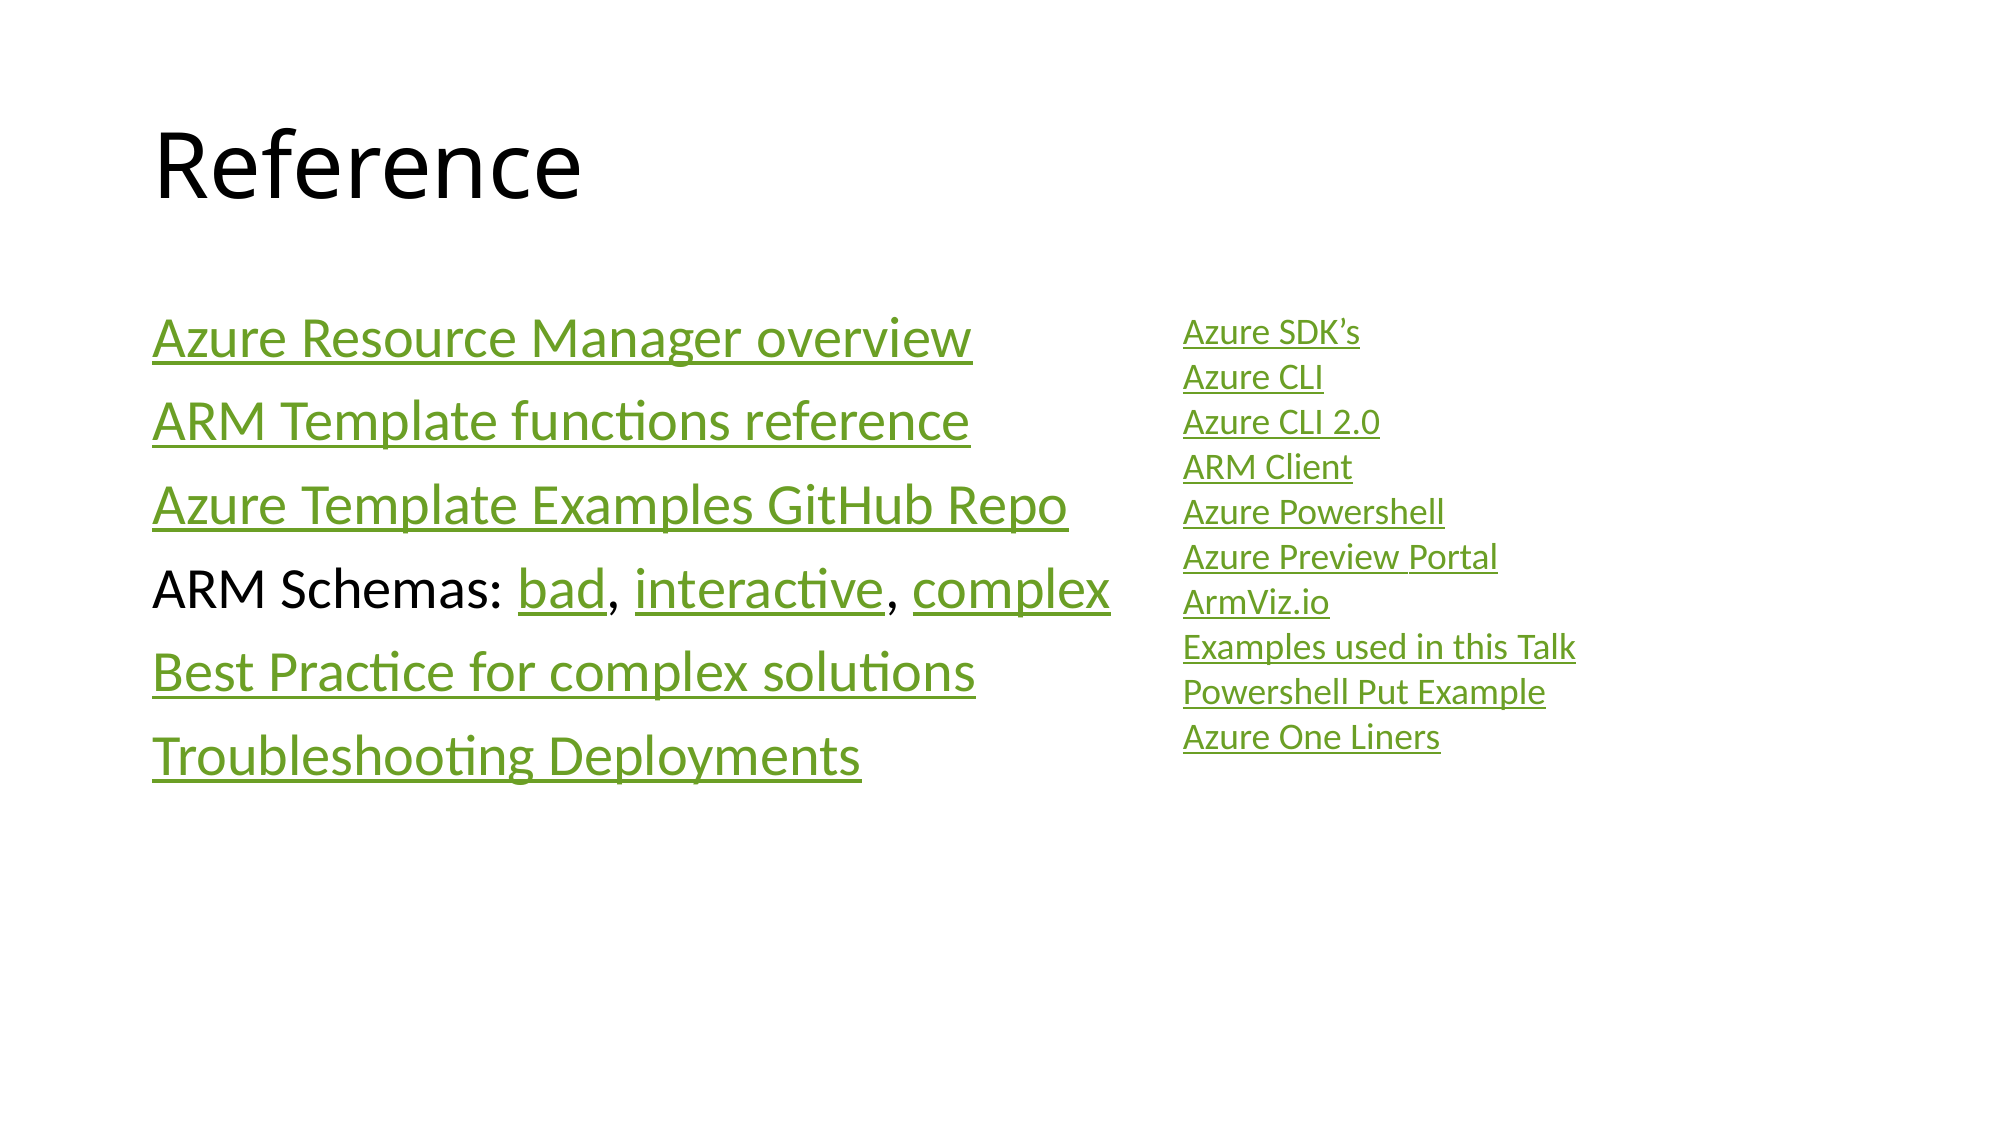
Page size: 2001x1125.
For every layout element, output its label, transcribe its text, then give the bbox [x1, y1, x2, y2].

text_box Azure SDK’s Azure CLI Azure CLI 2.0 ARM Client Azure Powershell Azure Preview Portal ArmViz.io Examples used in this Talk Powershell Put Example Azure One Liners [1168, 299, 1910, 765]
title Reference [137, 59, 1863, 278]
list Azure Resource Manager overview ARM Template functions reference Azure Template Examples GitHub Repo ARM Schemas: bad, interactive, complex Best Practice for complex solutions Troubleshooting Deployments [137, 299, 1863, 1014]
